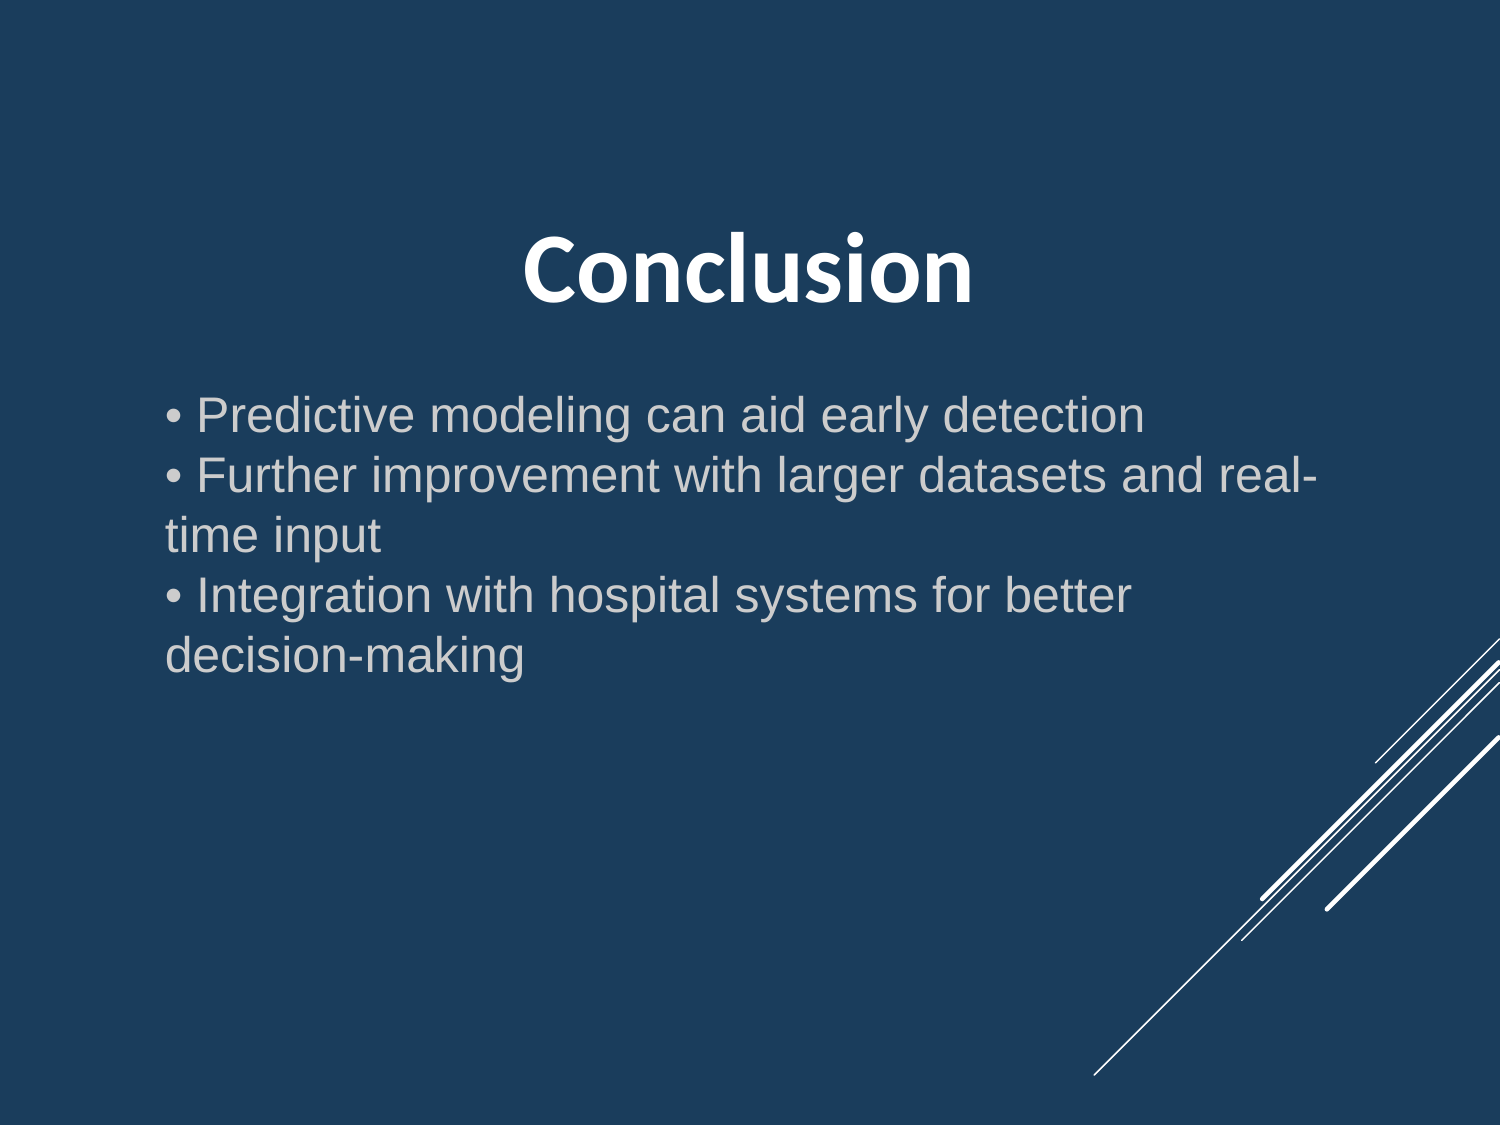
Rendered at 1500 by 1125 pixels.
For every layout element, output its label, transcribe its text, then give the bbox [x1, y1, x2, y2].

text_box Conclusion [508, 149, 992, 330]
text_box • Predictive modeling can aid early detection • Further improvement with larger datasets and real-time input • Integration with hospital systems for better decision-making [149, 374, 1350, 690]
